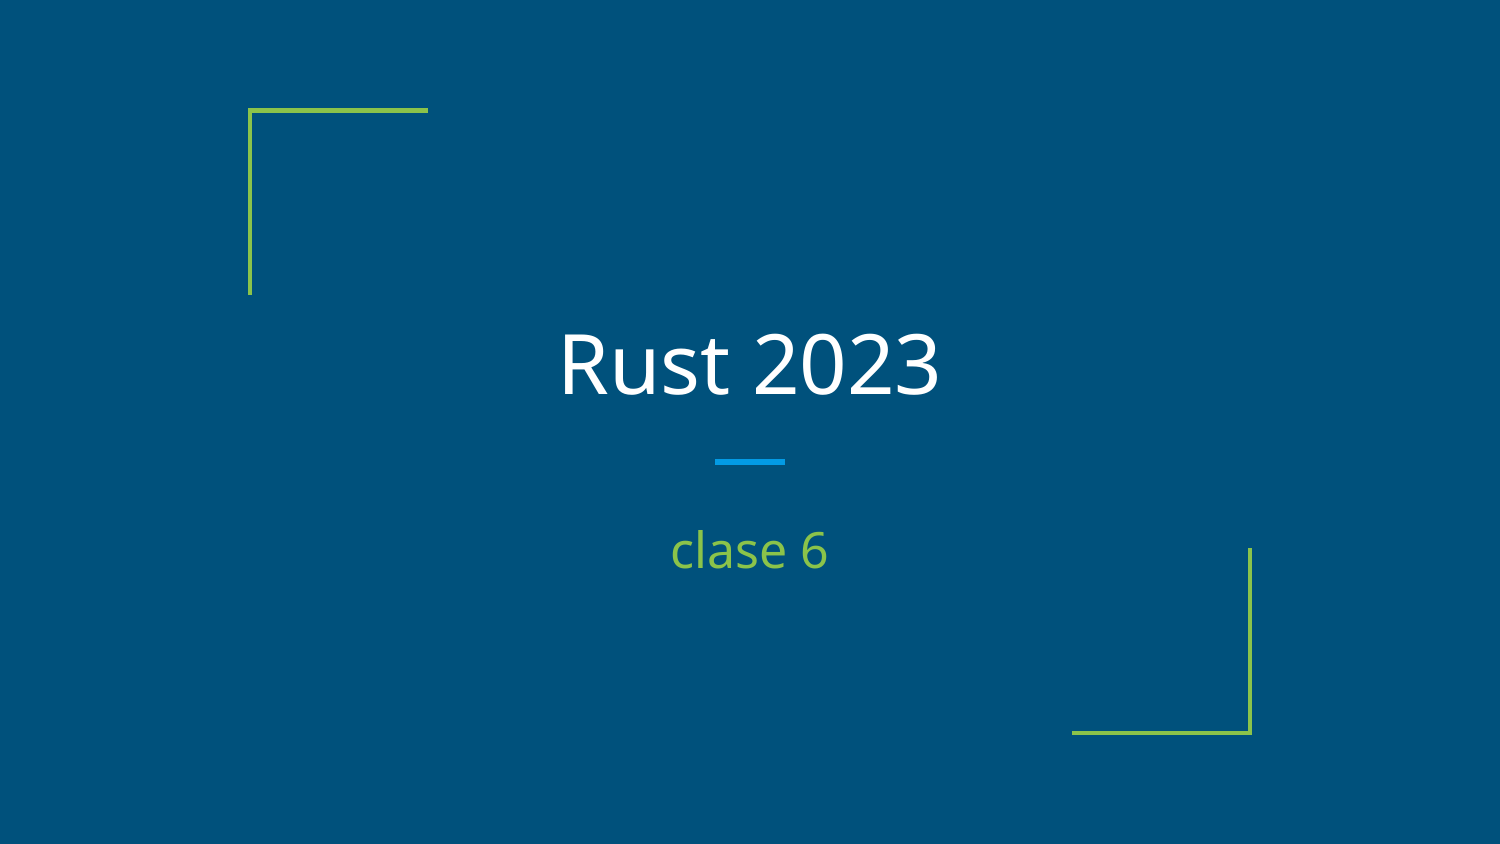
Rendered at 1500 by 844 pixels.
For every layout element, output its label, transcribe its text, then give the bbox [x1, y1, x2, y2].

title Rust 2023 [275, 195, 1225, 435]
subtitle clase 6 [275, 500, 1225, 650]
